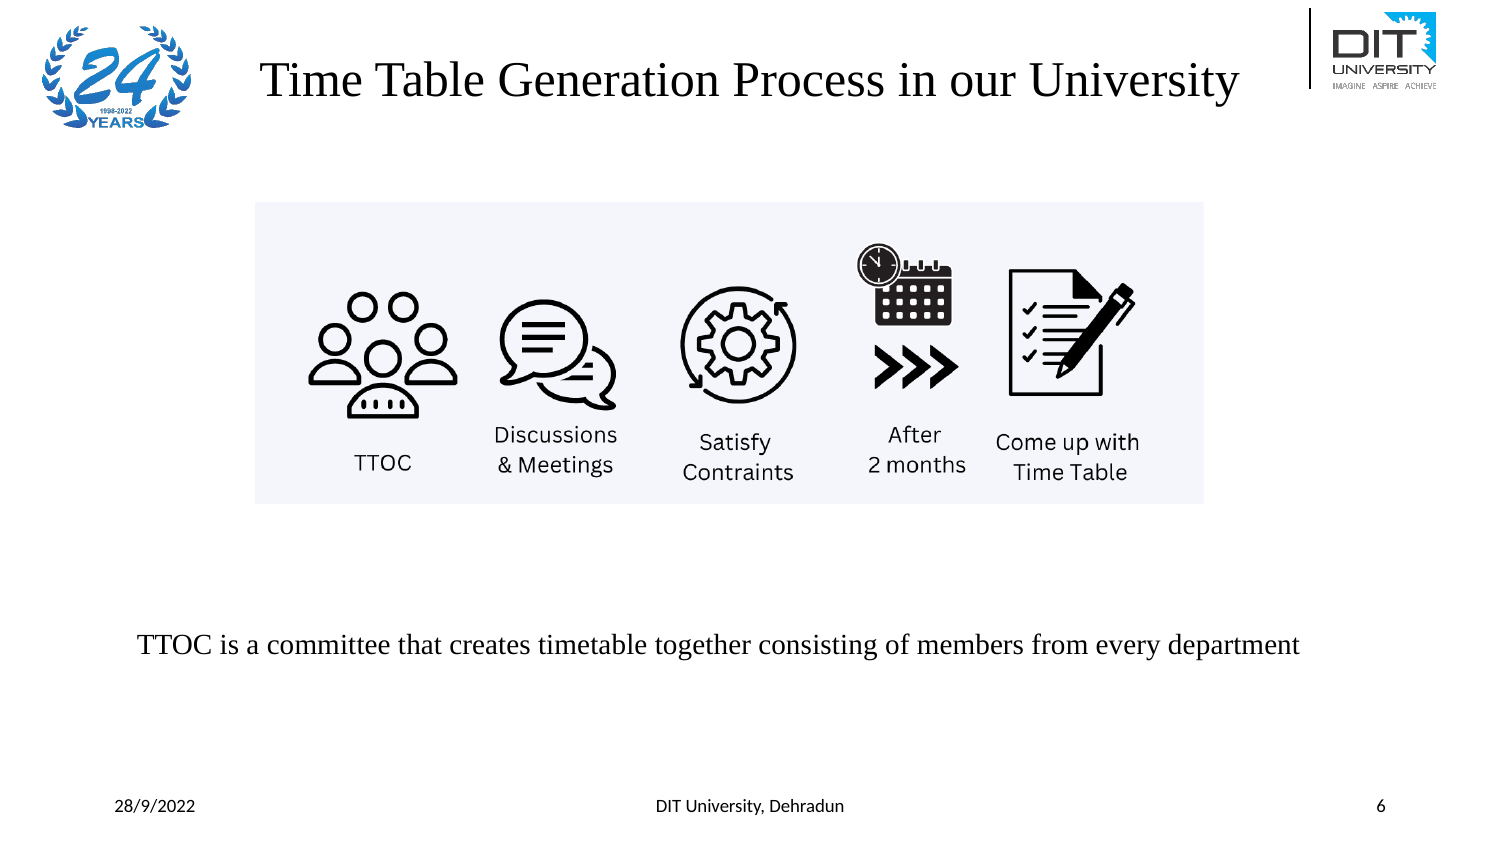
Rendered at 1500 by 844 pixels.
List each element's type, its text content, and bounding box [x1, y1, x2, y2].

text_box Time Table Generation Process in our University [210, 31, 1290, 122]
picture [1333, 12, 1436, 90]
slide_number 6 [1059, 782, 1397, 827]
footer DIT University, Dehradun [496, 782, 1004, 827]
text_box TTOC is a committee that creates timetable together consisting of members from every department [121, 610, 1459, 676]
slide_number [103, 782, 441, 827]
picture [254, 202, 1204, 505]
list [42, 25, 191, 129]
